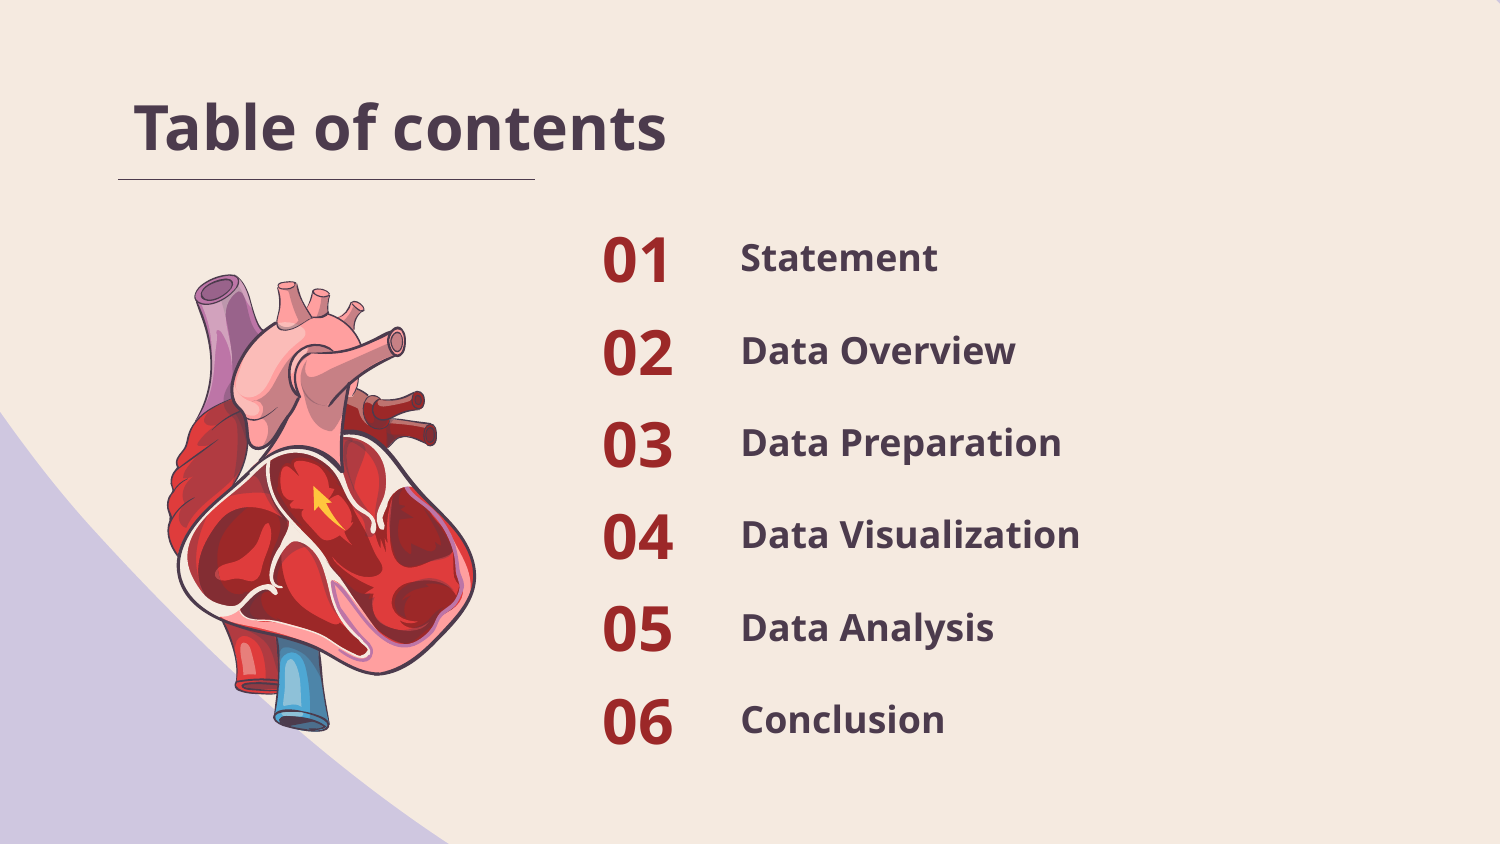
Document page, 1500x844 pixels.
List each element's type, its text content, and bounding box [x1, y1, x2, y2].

subtitle Conclusion [725, 682, 1382, 756]
subtitle Data Overview [725, 313, 1382, 387]
title 02 [587, 313, 725, 387]
title Table of contents [118, 72, 1382, 167]
subtitle Statement [725, 220, 1382, 295]
subtitle Data Analysis [725, 590, 1382, 664]
title 04 [587, 497, 725, 572]
title 06 [587, 682, 725, 756]
subtitle Data Visualization [725, 497, 1382, 572]
subtitle Data Preparation [725, 405, 1382, 479]
title 01 [587, 220, 725, 295]
title 03 [587, 405, 725, 479]
title 05 [587, 590, 725, 664]
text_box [165, 269, 478, 732]
